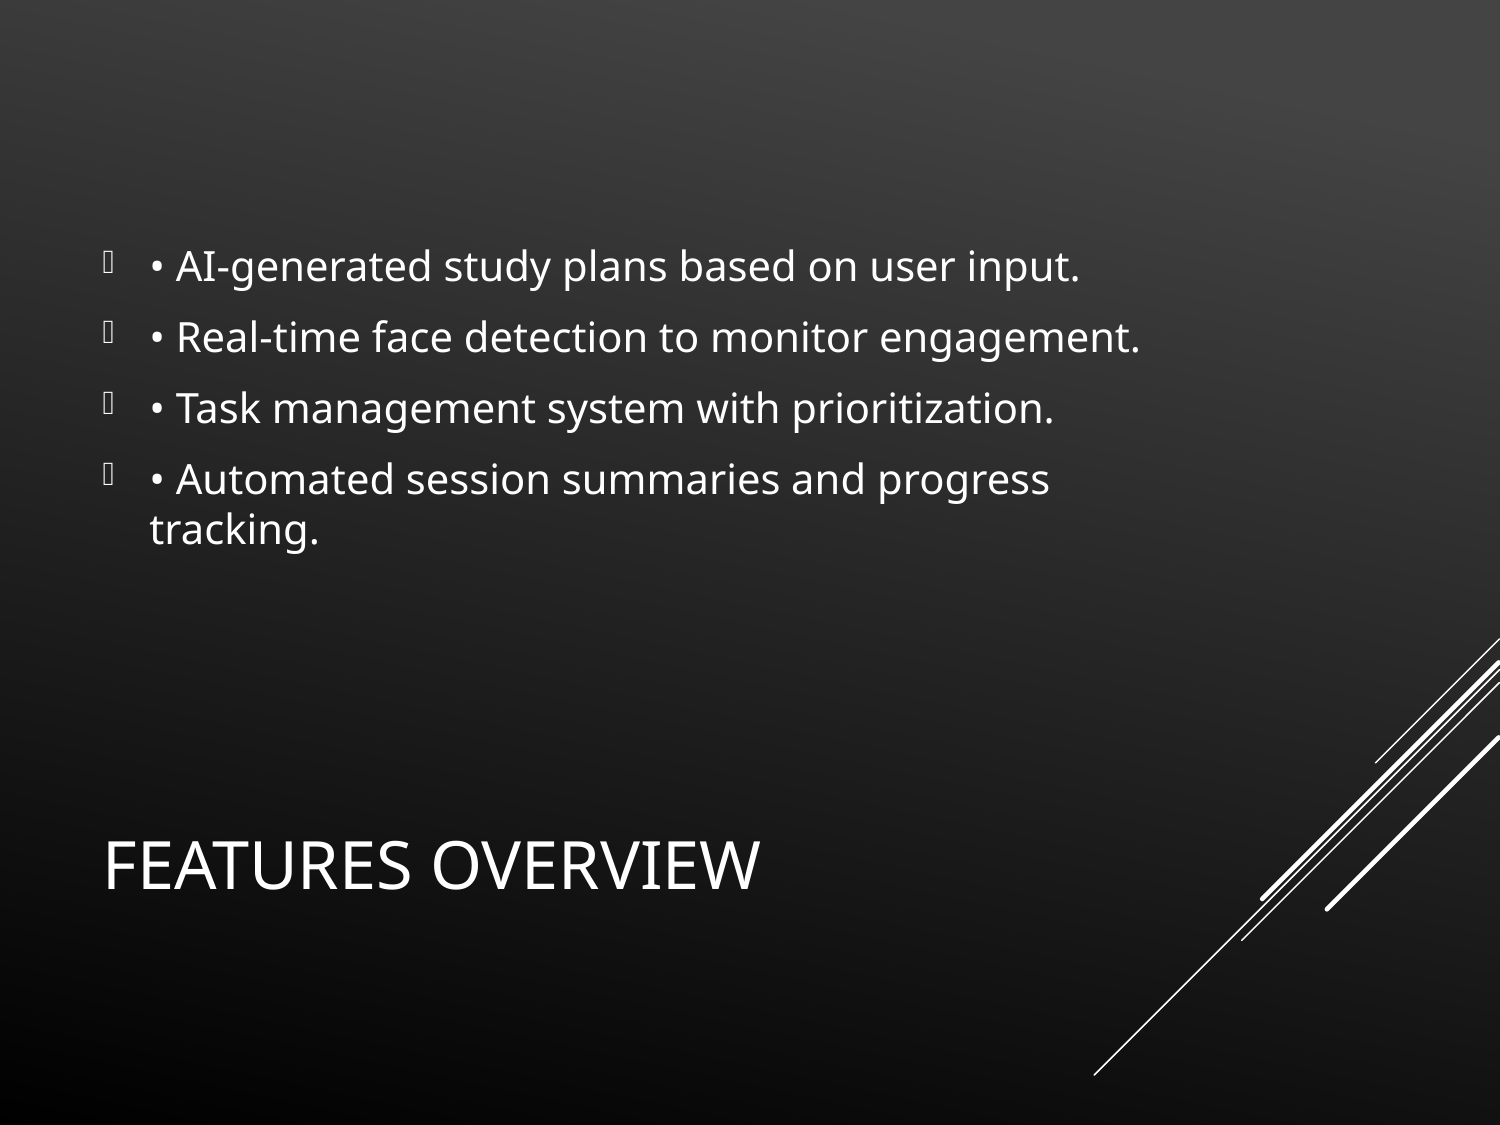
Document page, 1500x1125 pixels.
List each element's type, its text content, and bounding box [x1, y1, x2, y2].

list • AI-generated study plans based on user input. • Real-time face detection to monitor engagement. • Task management system with prioritization. • Automated session summaries and progress tracking. [87, 87, 1163, 706]
title Features Overview [87, 737, 1163, 988]
